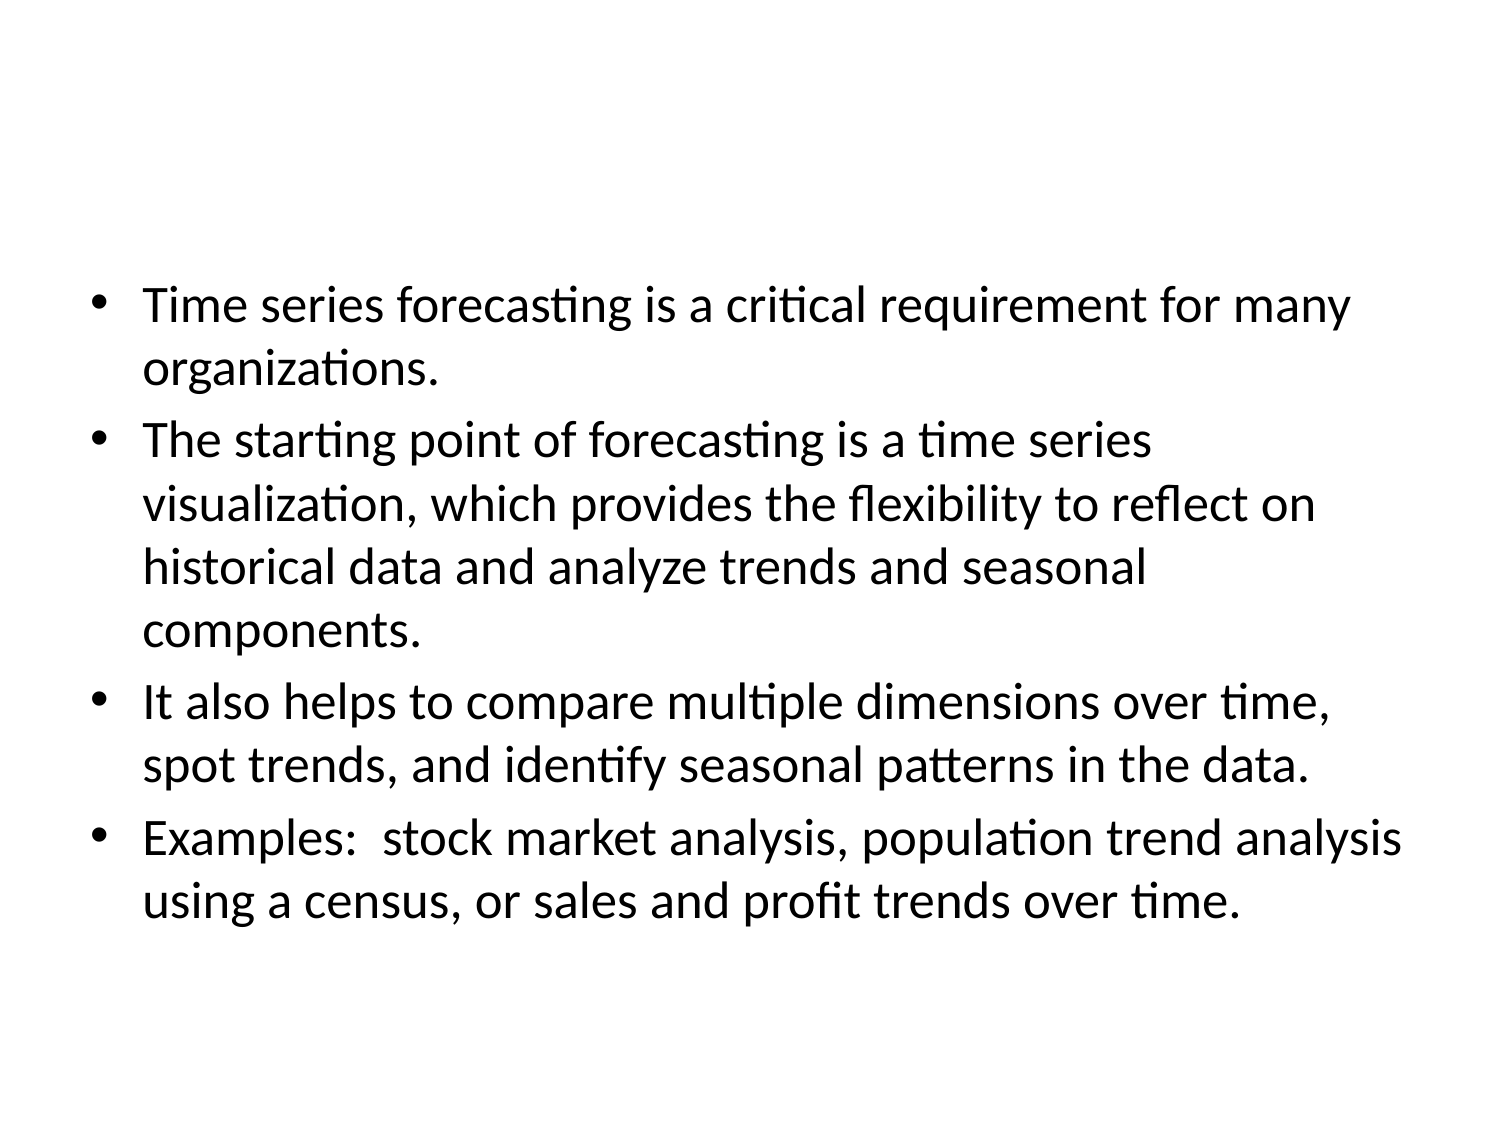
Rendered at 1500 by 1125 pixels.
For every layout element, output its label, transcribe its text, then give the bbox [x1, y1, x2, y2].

list Time series forecasting is a critical requirement for many organizations. The starting point of forecasting is a time series visualization, which provides the flexibility to reflect on historical data and analyze trends and seasonal components. It also helps to compare multiple dimensions over time, spot trends, and identify seasonal patterns in the data. Examples: stock market analysis, population trend analysis using a census, or sales and profit trends over time. [75, 262, 1425, 1005]
